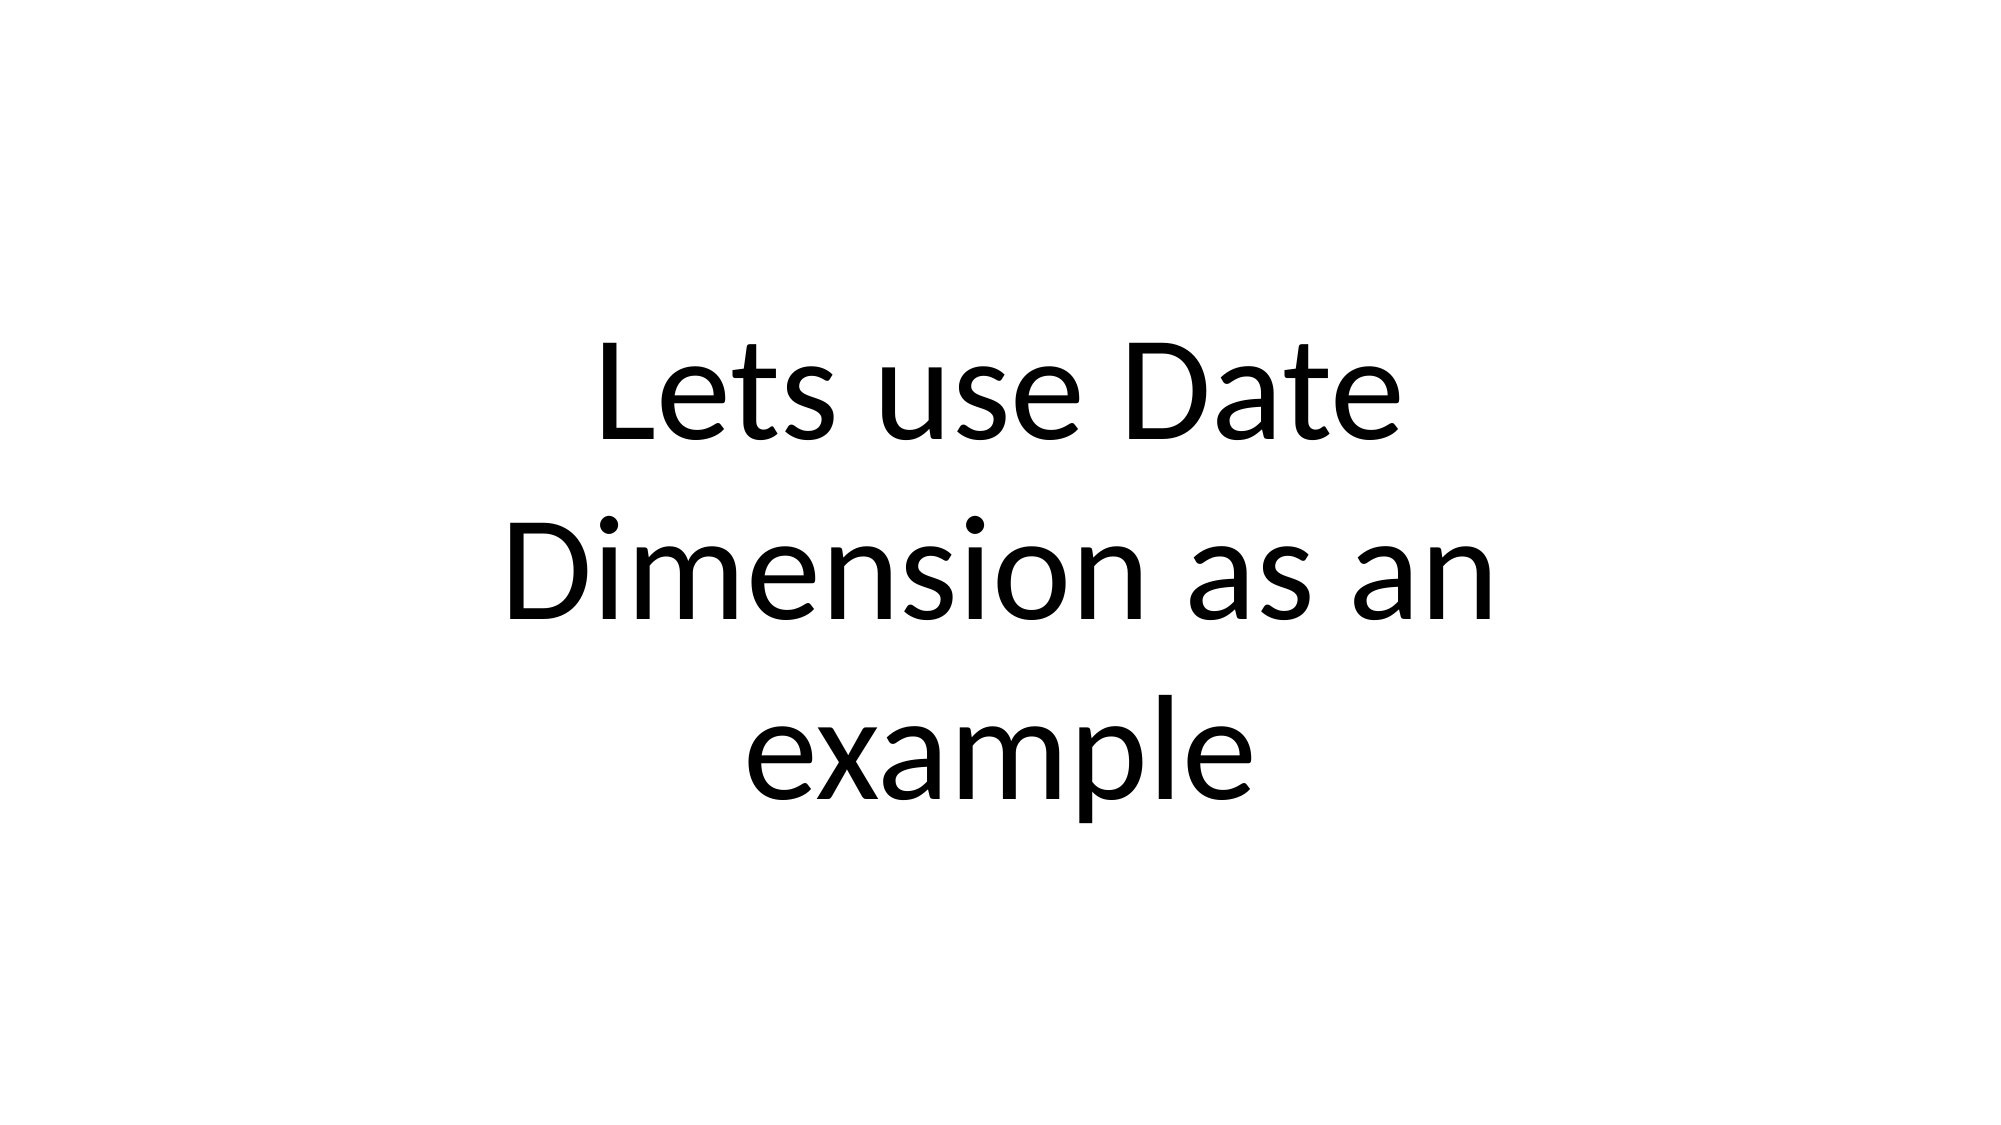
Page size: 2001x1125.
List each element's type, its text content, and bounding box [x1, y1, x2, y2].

text_box Lets use Date Dimension as an example [477, 282, 1523, 837]
